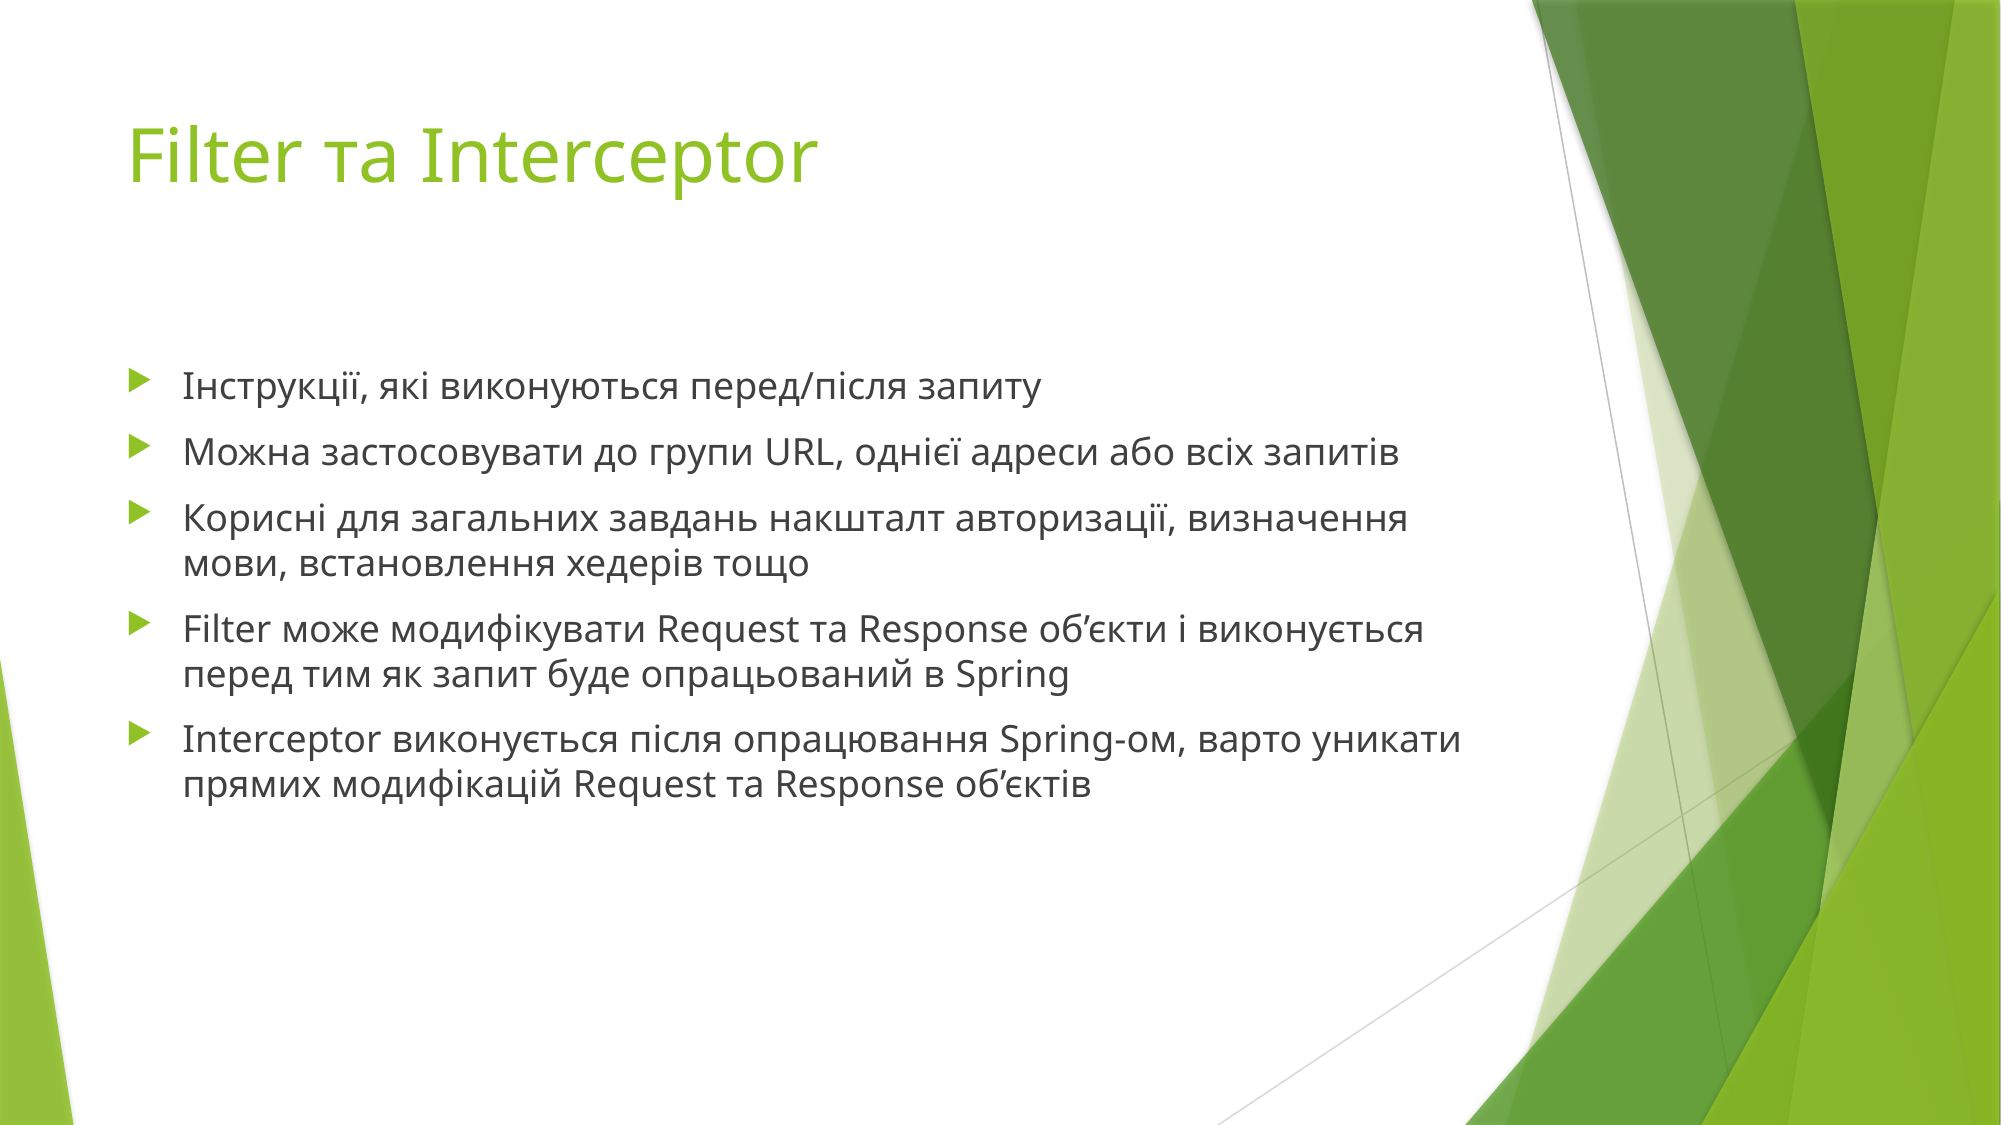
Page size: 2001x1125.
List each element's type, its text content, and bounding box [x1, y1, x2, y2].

title Filter та Interceptor [111, 99, 1522, 317]
list Інструкції, які виконуються перед/після запиту Можна застосовувати до групи URL, однієї адреси або всіх запитів Корисні для загальних завдань накшталт авторизації, визначення мови, встановлення хедерів тощо Filter може модифікувати Request та Response об’єкти і виконується перед тим як запит буде опрацьований в Spring Interceptor виконується після опрацювання Spring-ом, варто уникати прямих модифікацій Request та Response об’єктів [111, 354, 1522, 992]
